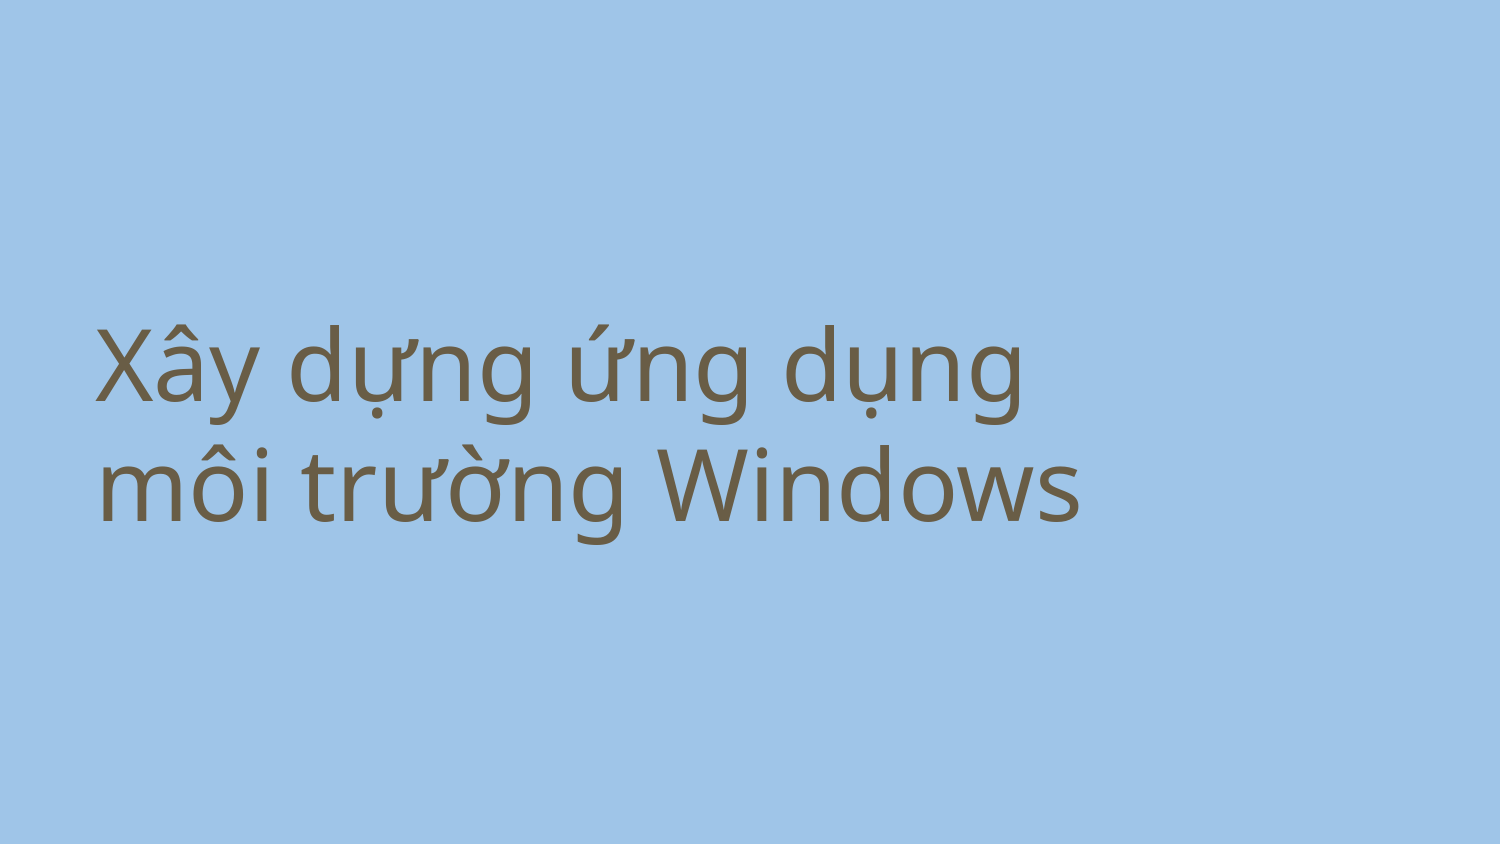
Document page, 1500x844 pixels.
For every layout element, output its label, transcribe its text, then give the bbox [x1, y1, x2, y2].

title Xây dựng ứng dụng môi trường Windows [80, 86, 1215, 758]
